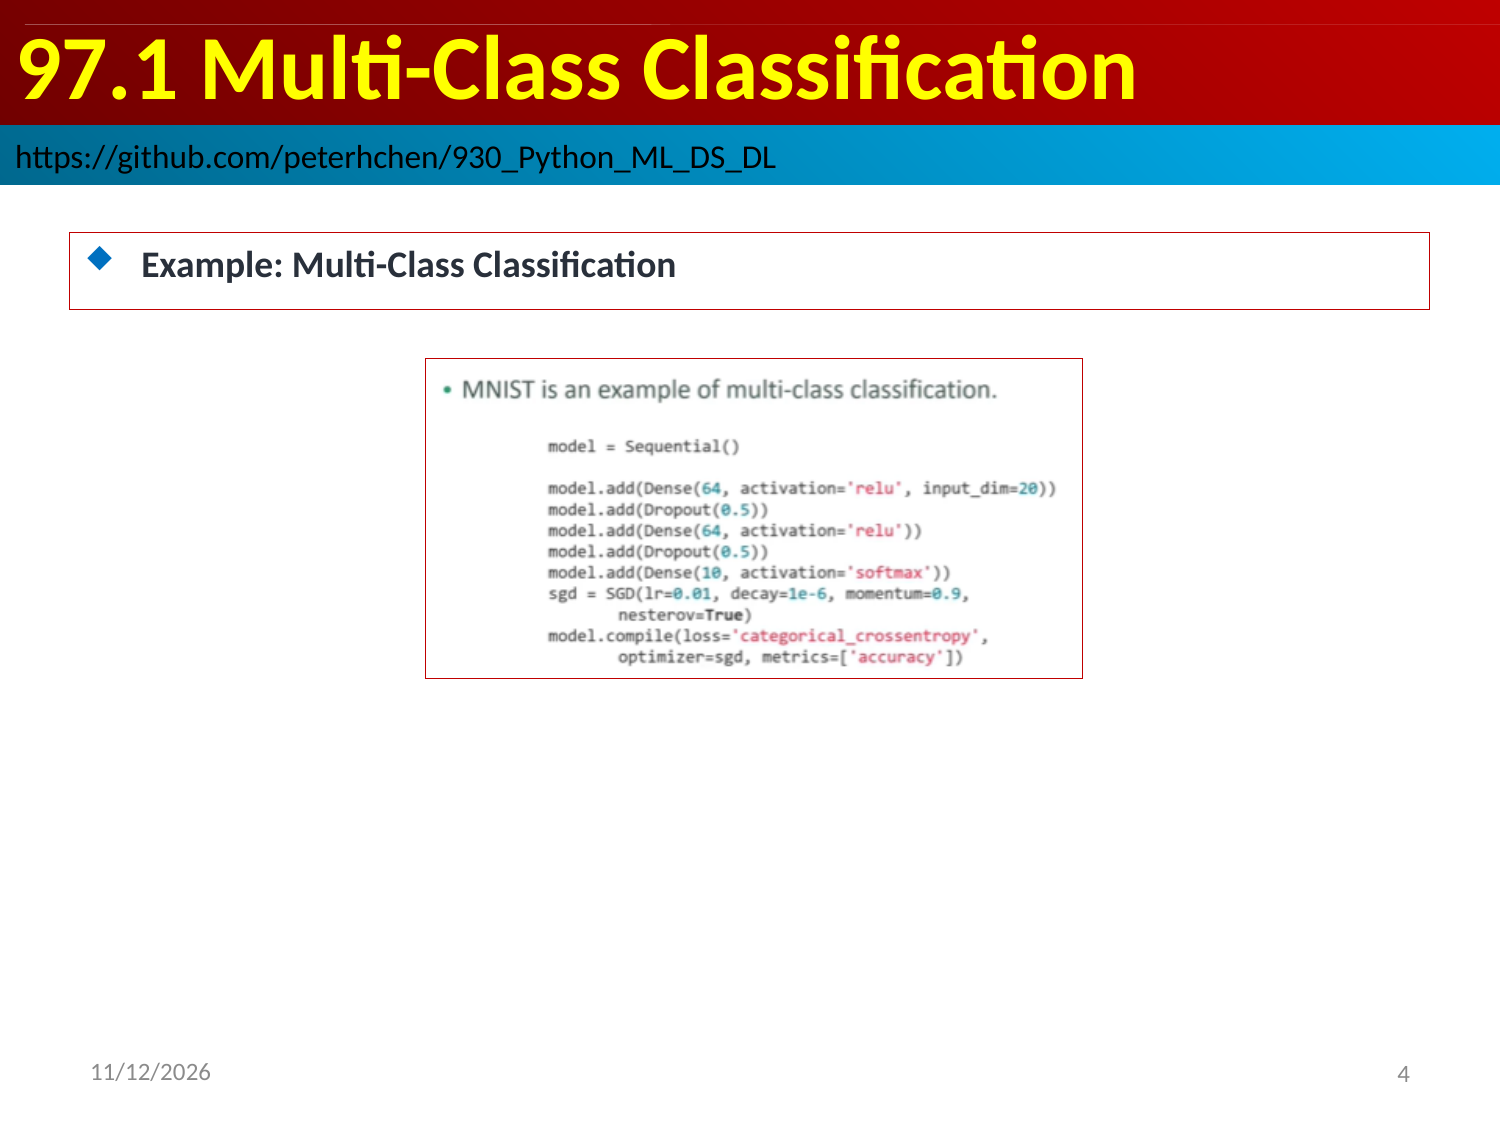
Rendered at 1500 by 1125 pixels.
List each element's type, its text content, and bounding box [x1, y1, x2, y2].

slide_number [75, 1040, 425, 1101]
subtitle Example: Multi-Class Classification [69, 232, 1430, 310]
text_box https://github.com/peterhchen/930_Python_ML_DS_DL [0, 125, 1500, 185]
picture [424, 357, 1084, 679]
title 97.1 Multi-Class Classification [0, 0, 1500, 125]
slide_number 4 [1074, 1042, 1425, 1103]
